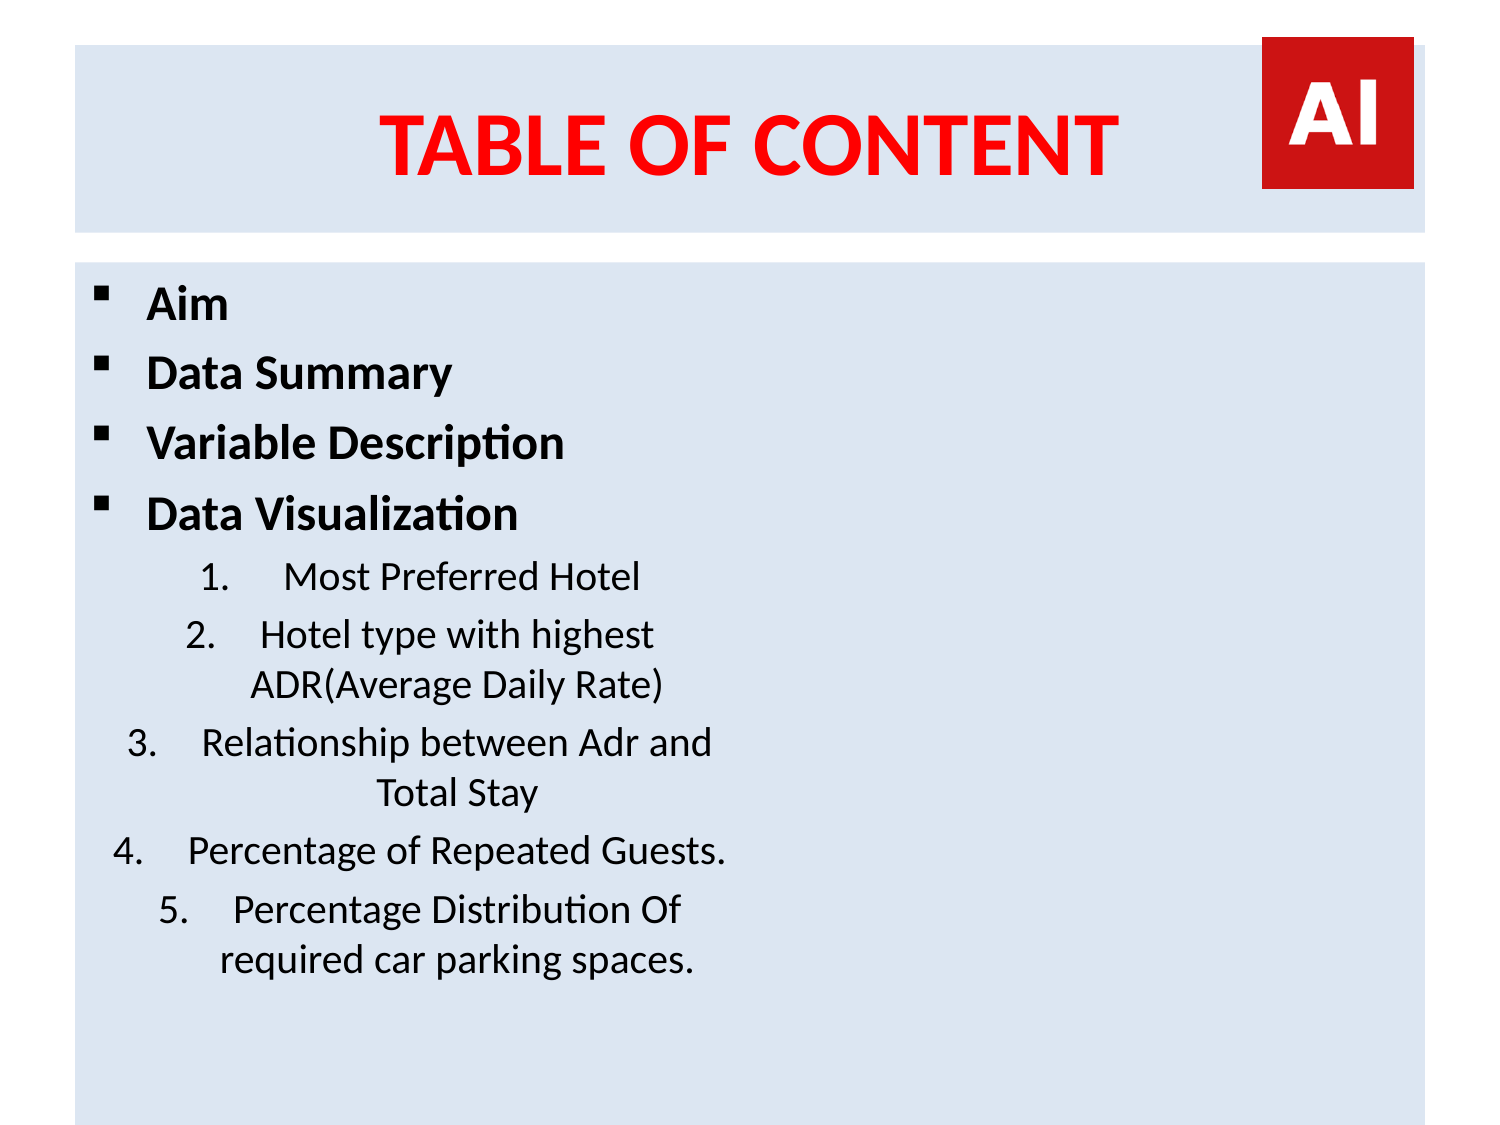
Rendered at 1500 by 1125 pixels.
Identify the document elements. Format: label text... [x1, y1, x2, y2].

title TABLE OF CONTENT [75, 45, 1425, 233]
picture [1262, 37, 1415, 190]
list Aim Data Summary Variable Description Data Visualization Most Preferred Hotel Hotel type with highest ADR(Average Daily Rate) Relationship between Adr and Total Stay Percentage of Repeated Guests. Percentage Distribution Of required car parking spaces. [75, 262, 1425, 1125]
